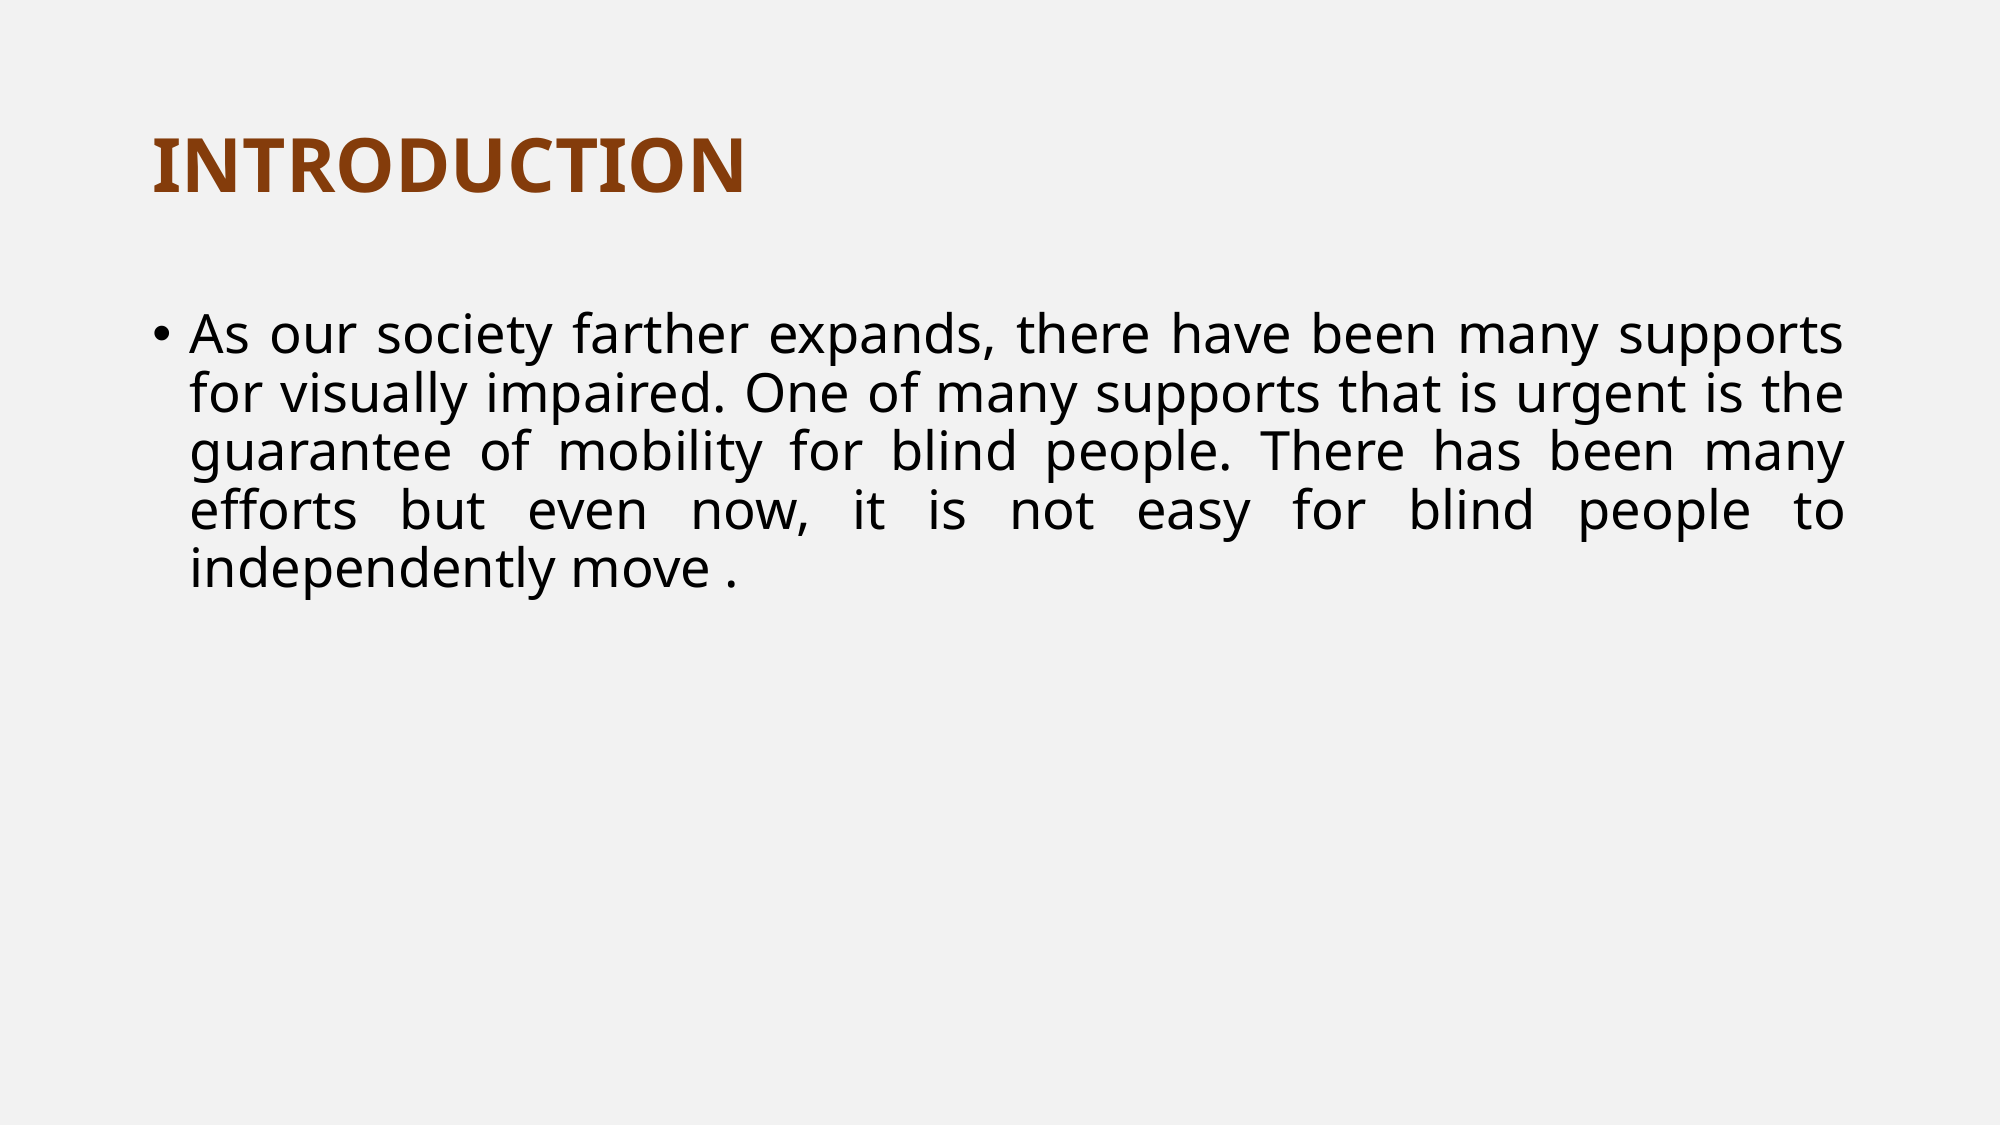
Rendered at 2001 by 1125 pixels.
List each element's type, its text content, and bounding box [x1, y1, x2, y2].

title INTRODUCTION [137, 59, 1863, 278]
list As our society farther expands, there have been many supports for visually impaired. One of many supports that is urgent is the guarantee of mobility for blind people. There has been many efforts but even now, it is not easy for blind people to independently move . [137, 299, 1863, 1014]
